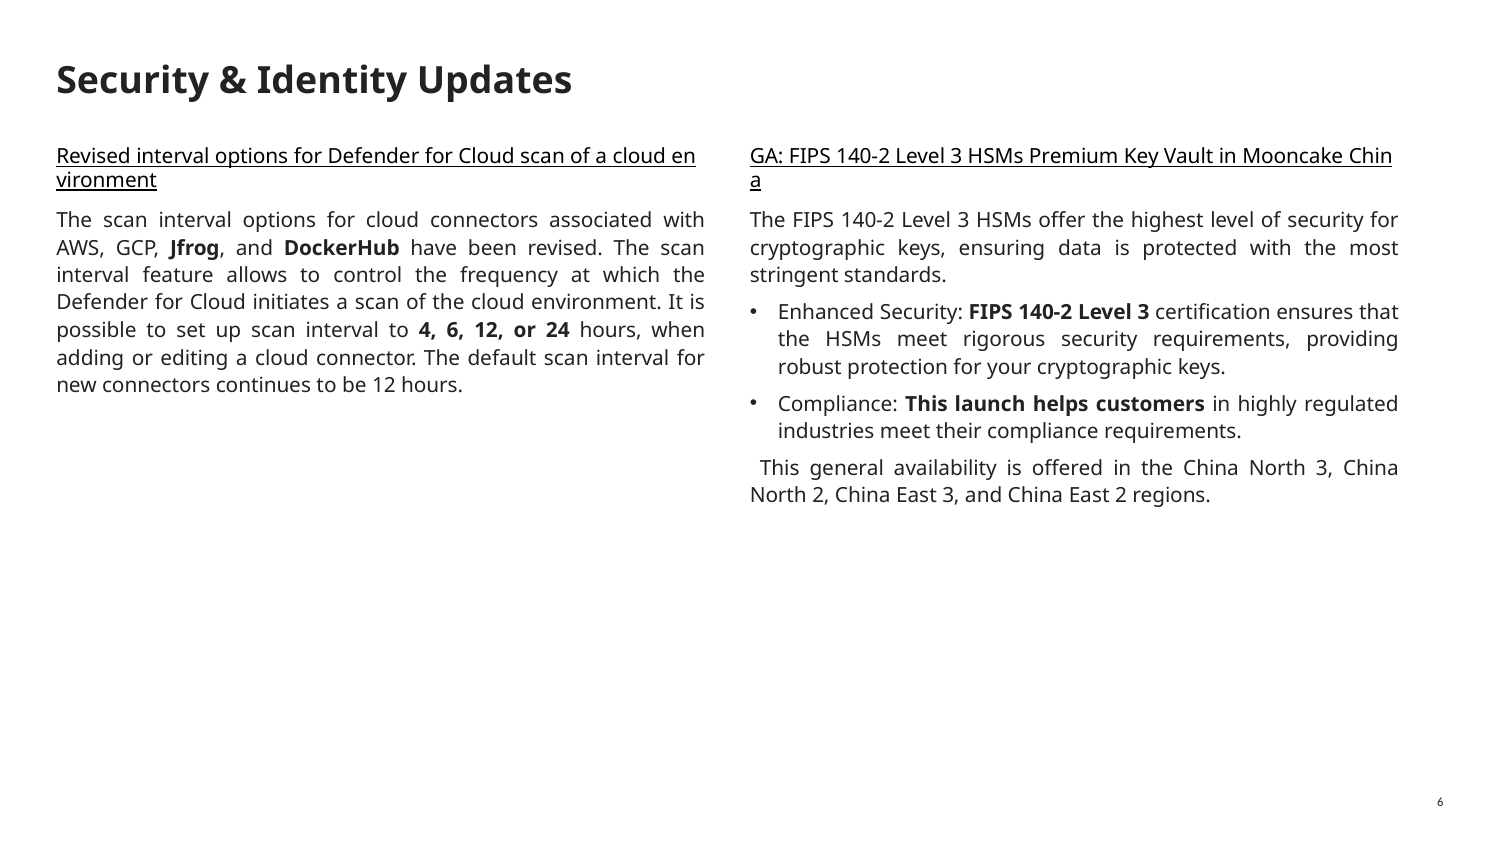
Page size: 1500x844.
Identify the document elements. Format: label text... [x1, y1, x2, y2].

list Revised interval options for Defender for Cloud scan of a cloud environment The scan interval options for cloud connectors associated with AWS, GCP, Jfrog, and DockerHub have been revised. The scan interval feature allows to control the frequency at which the Defender for Cloud initiates a scan of the cloud environment. It is possible to set up scan interval to 4, 6, 12, or 24 hours, when adding or editing a cloud connector. The default scan interval for new connectors continues to be 12 hours. [56, 140, 706, 760]
title Security & Identity Updates [56, 56, 1444, 113]
text_box GA: FIPS 140-2 Level 3 HSMs Premium Key Vault in Mooncake China The FIPS 140-2 Level 3 HSMs offer the highest level of security for cryptographic keys, ensuring data is protected with the most stringent standards. Enhanced Security: FIPS 140-2 Level 3 certification ensures that the HSMs meet rigorous security requirements, providing robust protection for your cryptographic keys. Compliance: This launch helps customers in highly regulated industries meet their compliance requirements. This general availability is offered in the China North 3, China North 2, China East 3, and China East 2 regions. [749, 140, 1399, 760]
